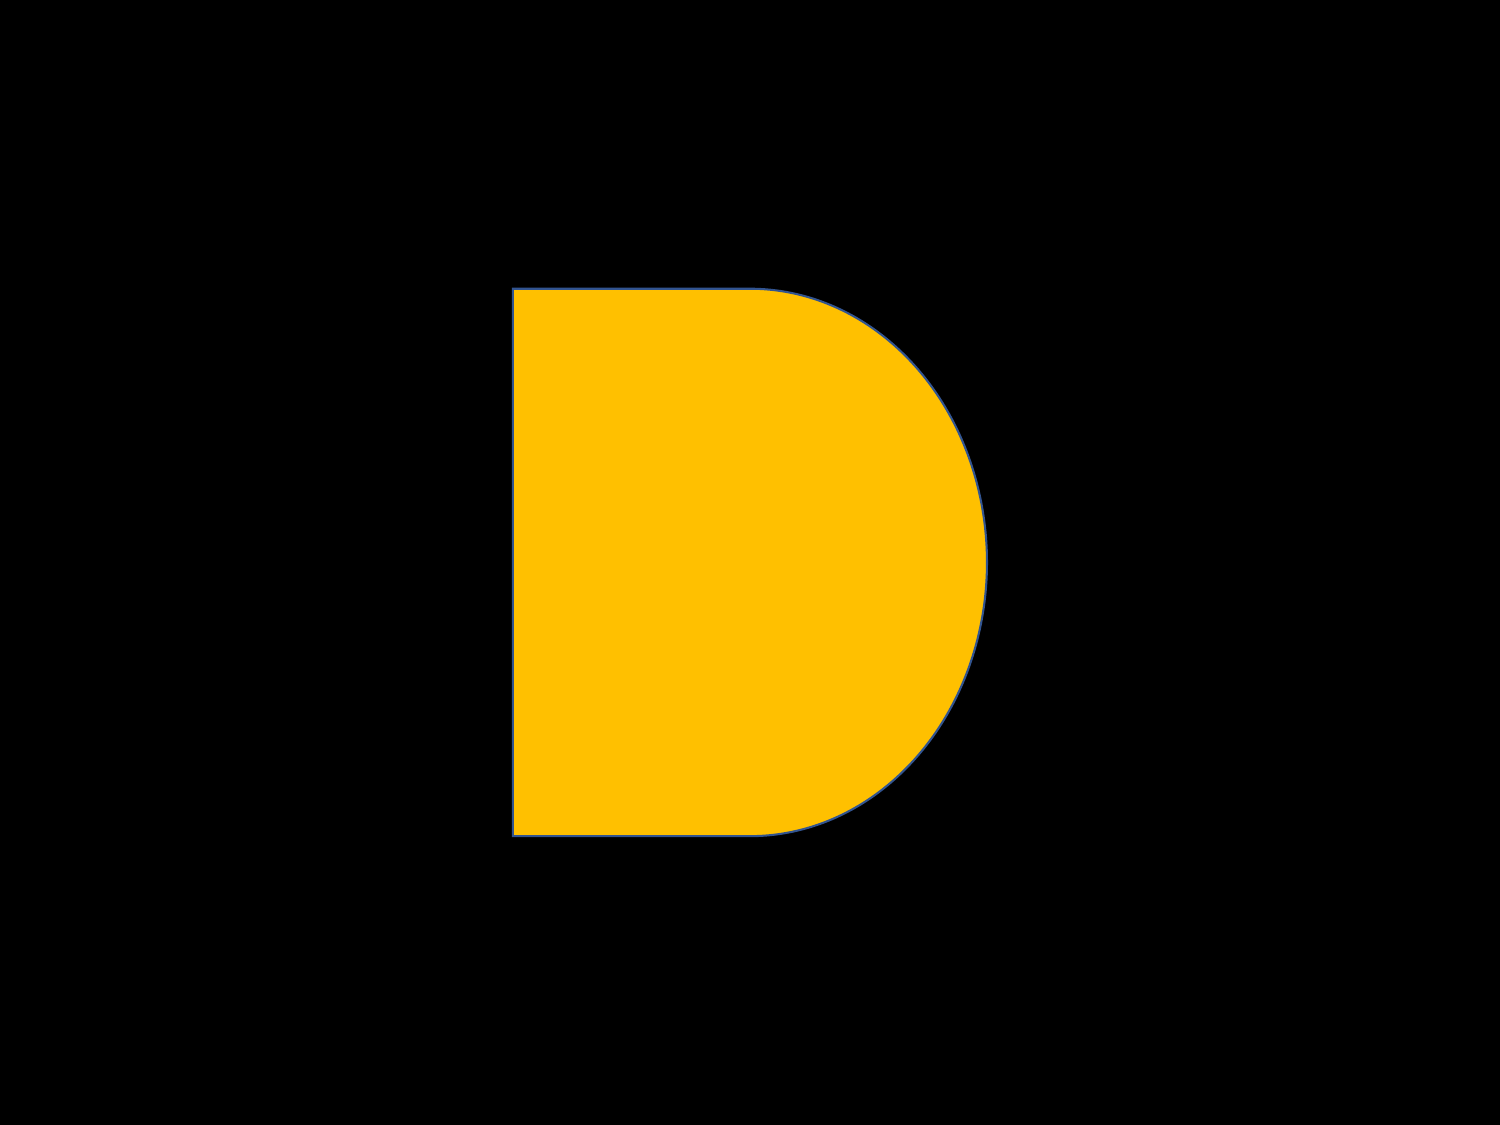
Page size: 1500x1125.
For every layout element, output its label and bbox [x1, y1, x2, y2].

text_box [511, 287, 989, 838]
